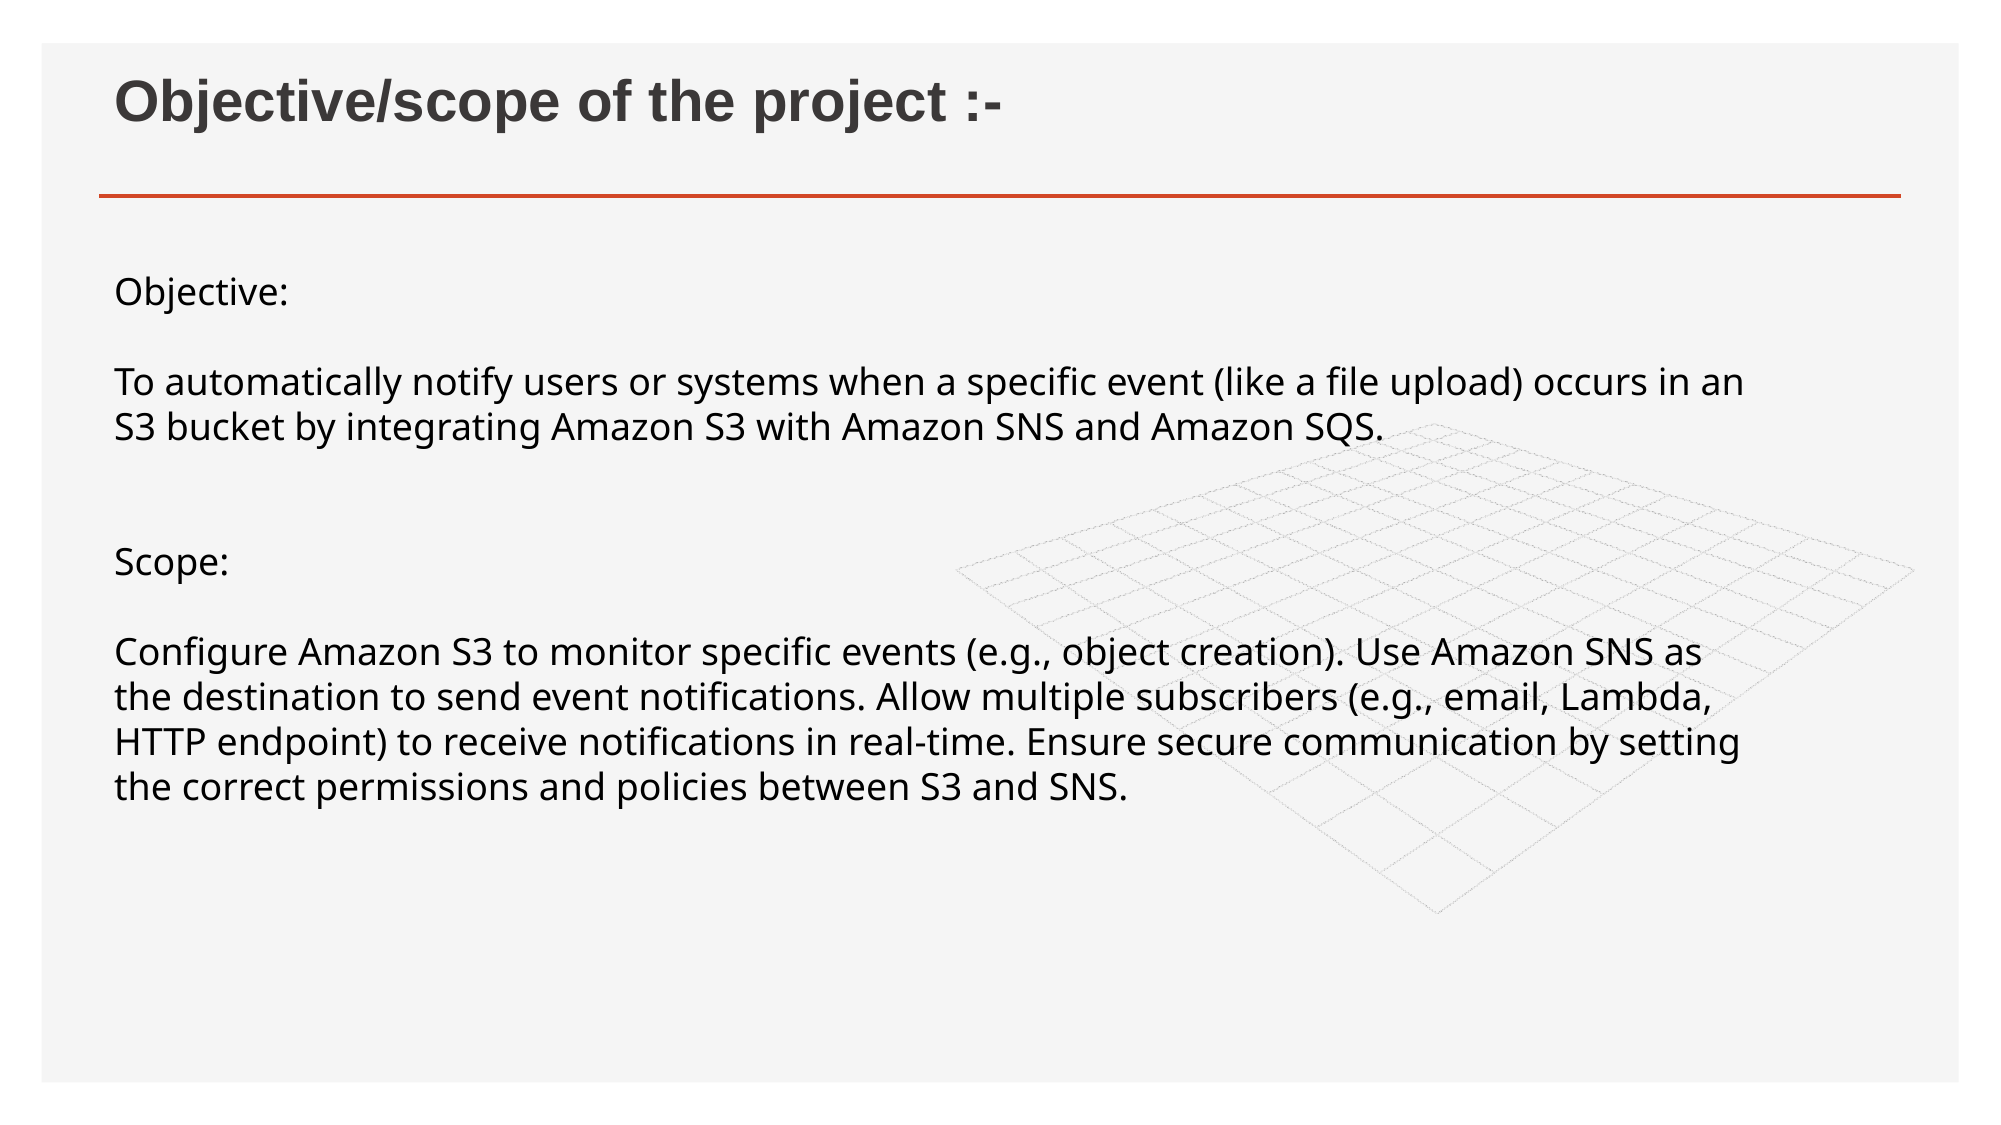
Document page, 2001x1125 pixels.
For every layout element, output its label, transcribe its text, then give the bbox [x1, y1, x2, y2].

text_box Objective: To automatically notify users or systems when a specific event (like a file upload) occurs in an S3 bucket by integrating Amazon S3 with Amazon SNS and Amazon SQS. Scope: Configure Amazon S3 to monitor specific events (e.g., object creation). Use Amazon SNS as the destination to send event notifications. Allow multiple subscribers (e.g., email, Lambda, HTTP endpoint) to receive notifications in real-time. Ensure secure communication by setting the correct permissions and policies between S3 and SNS. [99, 260, 1769, 816]
title Objective/scope of the project :- [99, 41, 2000, 165]
picture [955, 421, 1924, 919]
